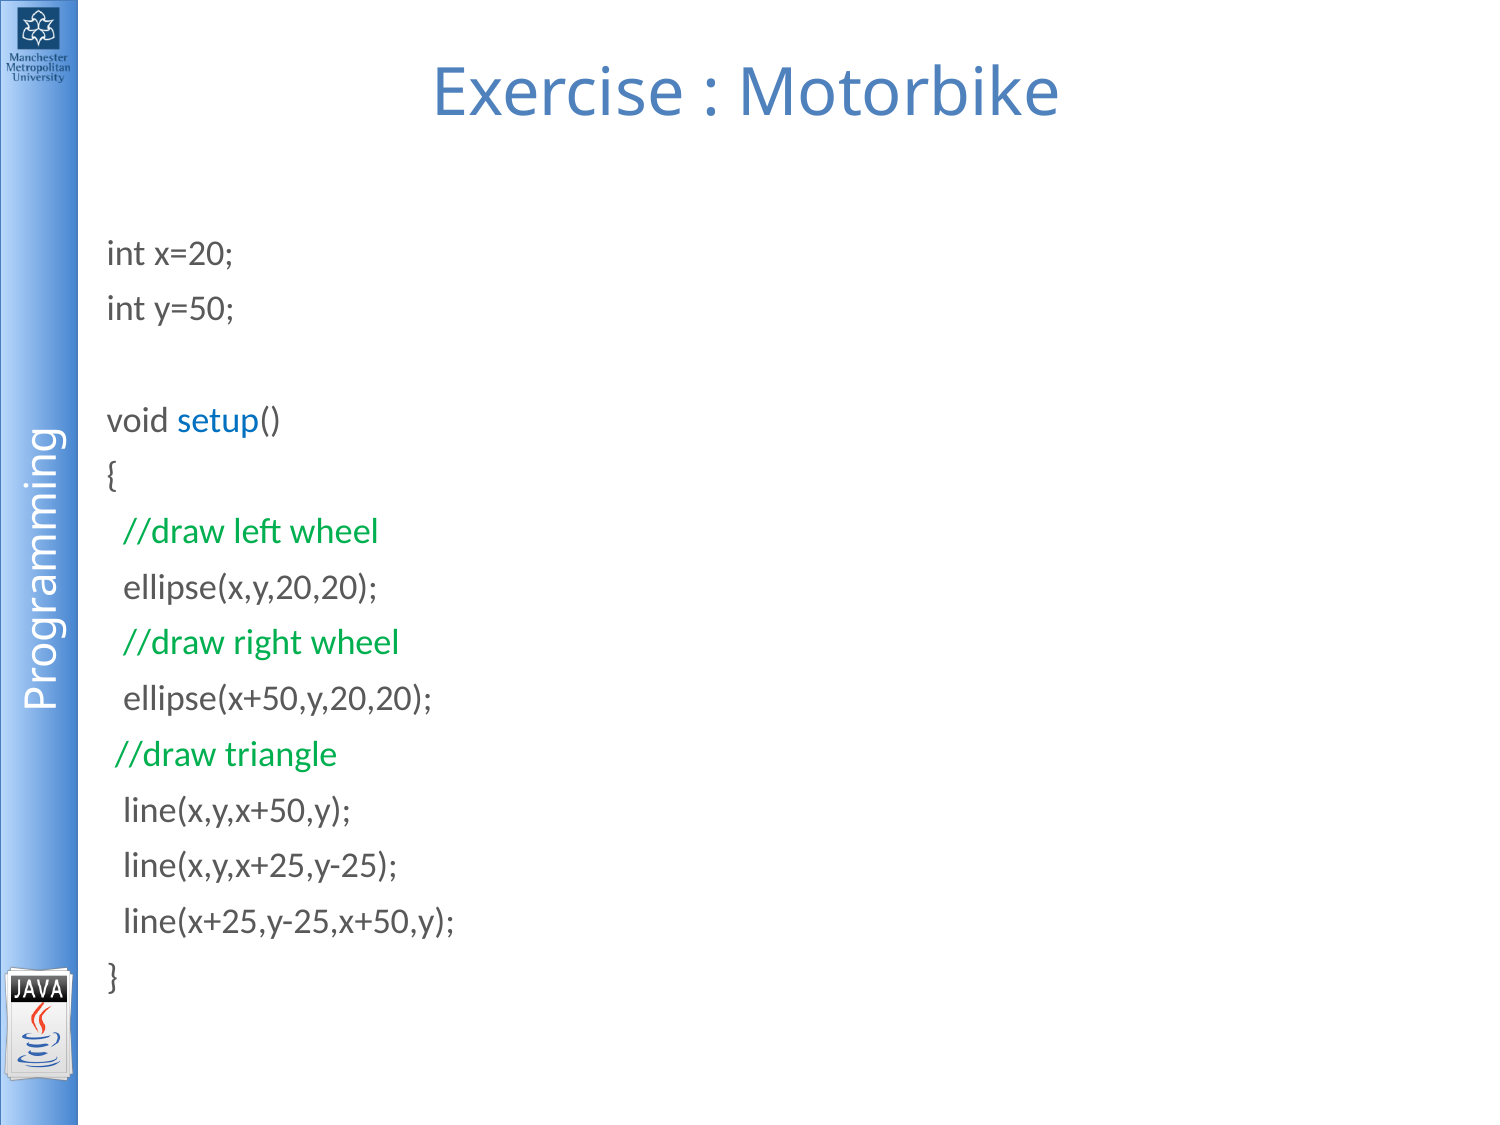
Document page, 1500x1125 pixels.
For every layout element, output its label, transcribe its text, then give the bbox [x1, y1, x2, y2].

picture [0, 966, 82, 1082]
title Exercise : Motorbike [71, 23, 1422, 155]
list int x=20; int y=50; void setup() { //draw left wheel ellipse(x,y,20,20); //draw right wheel ellipse(x+50,y,20,20); //draw triangle line(x,y,x+50,y); line(x,y,x+25,y-25); line(x+25,y-25,x+50,y); } [100, 222, 584, 1005]
picture [5, 7, 70, 83]
